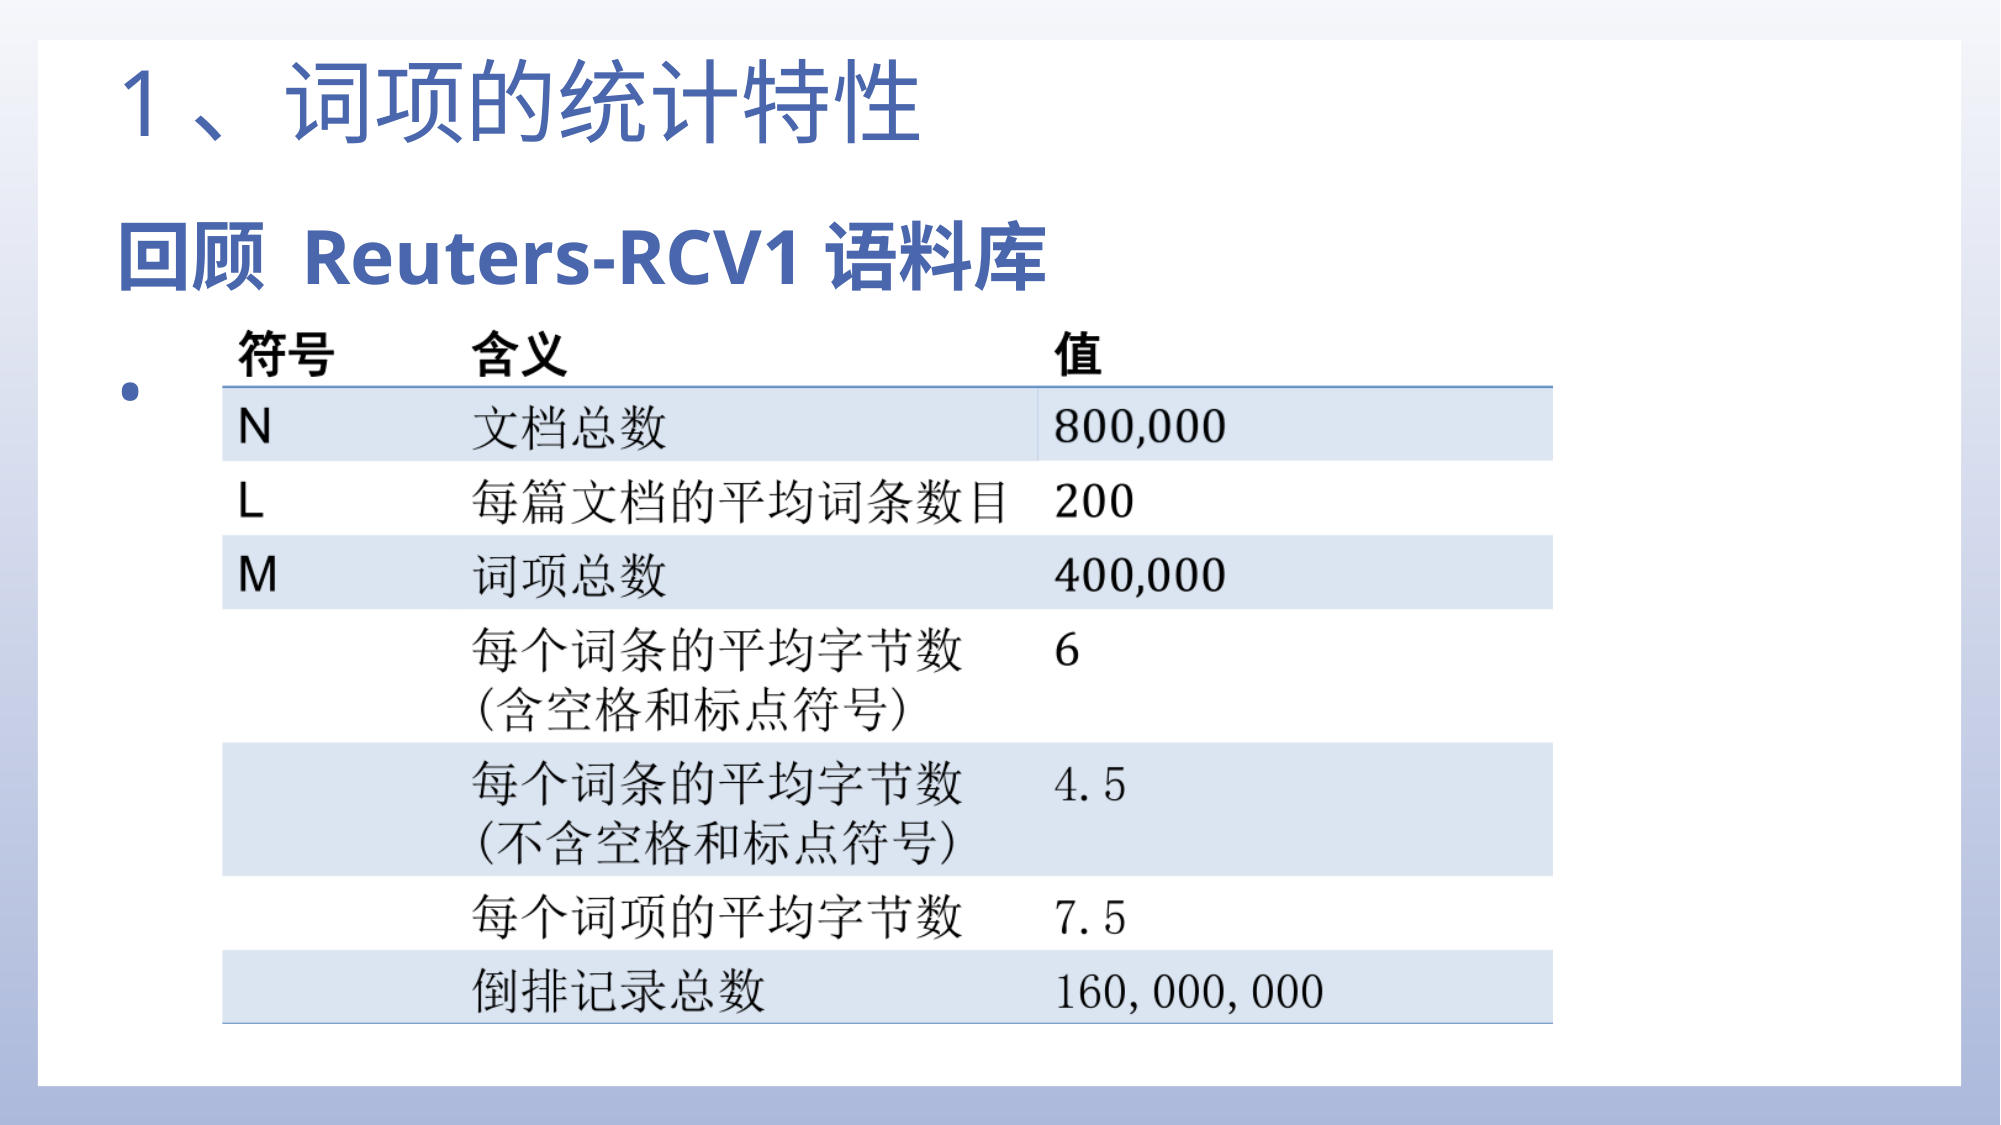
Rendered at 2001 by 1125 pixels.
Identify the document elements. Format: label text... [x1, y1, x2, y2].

picture [222, 314, 1553, 1024]
title 1、词项的统计特性 [101, 36, 1722, 156]
list 回顾 Reuters-RCV1语料库 • [101, 156, 1939, 1089]
